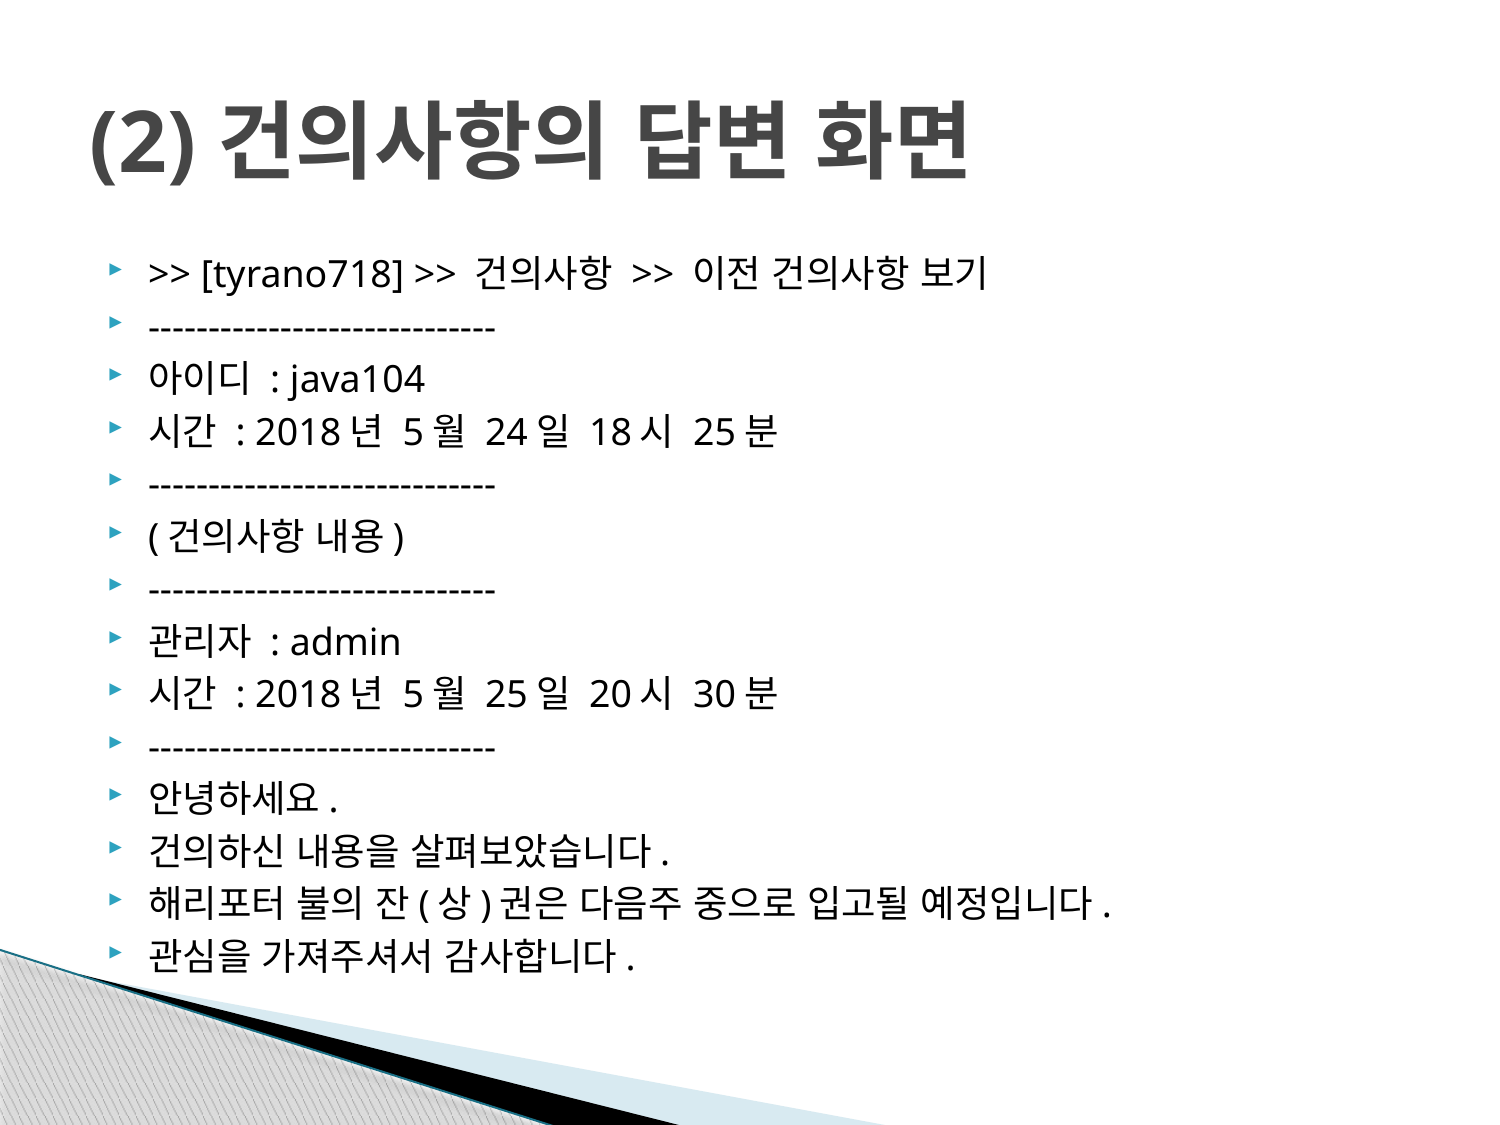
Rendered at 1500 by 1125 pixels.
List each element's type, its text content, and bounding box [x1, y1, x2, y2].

title (2)건의사항의 답변 화면 [75, 45, 1425, 233]
list >> [tyrano718] >> 건의사항 >> 이전 건의사항 보기 ----------------------------- 아이디 : java104 시간 : 2018년 5월 24일 18시 25분 ----------------------------- (건의사항 내용) ----------------------------- 관리자 : admin 시간 : 2018년 5월 25일 20시 30분 ----------------------------- 안녕하세요. 건의하신 내용을 살펴보았습니다. 해리포터 불의 잔(상)권은 다음주 중으로 입고될 예정입니다. 관심을 가져주셔서 감사합니다. [75, 243, 1425, 986]
